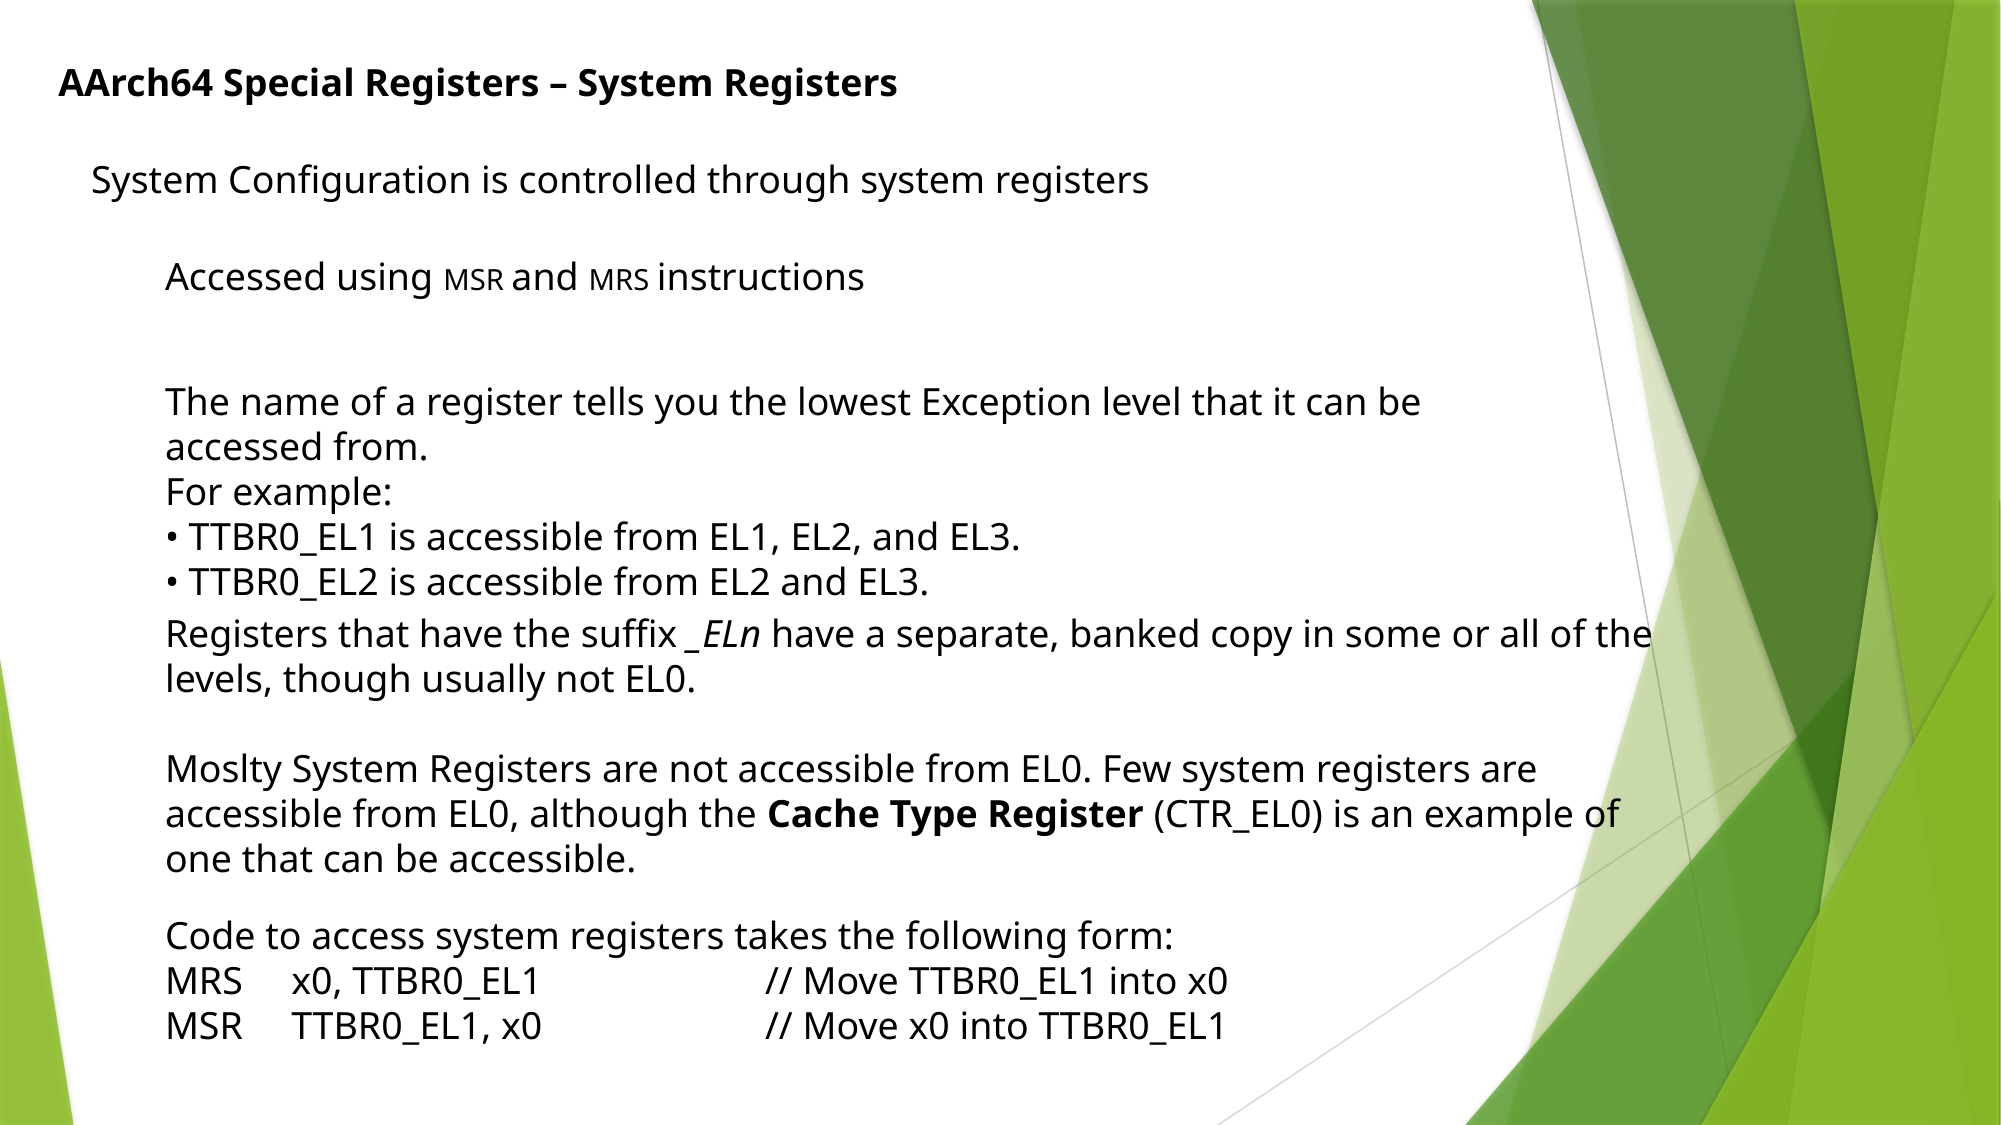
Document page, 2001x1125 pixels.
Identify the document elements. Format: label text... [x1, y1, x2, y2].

text_box System Configuration is controlled through system registers [76, 148, 1166, 209]
text_box Code to access system registers takes the following form: MRS x0, TTBR0_EL1 // Move TTBR0_EL1 into x0 MSR TTBR0_EL1, x0 // Move x0 into TTBR0_EL1 [150, 904, 1508, 1055]
text_box Registers that have the suffix _ELn have a separate, banked copy in some or all of the levels, though usually not EL0. Moslty System Registers are not accessible from EL0. Few system registers are accessible from EL0, although the Cache Type Register (CTR_EL0) is an example of one that can be accessible. [150, 602, 1695, 932]
text_box Accessed using MSR and MRS instructions [150, 245, 1151, 305]
text_box AArch64 Special Registers – System Registers [43, 51, 1522, 112]
text_box The name of a register tells you the lowest Exception level that it can be accessed from. For example: • TTBR0_EL1 is accessible from EL1, EL2, and EL3. • TTBR0_EL2 is accessible from EL2 and EL3. [150, 370, 1594, 602]
